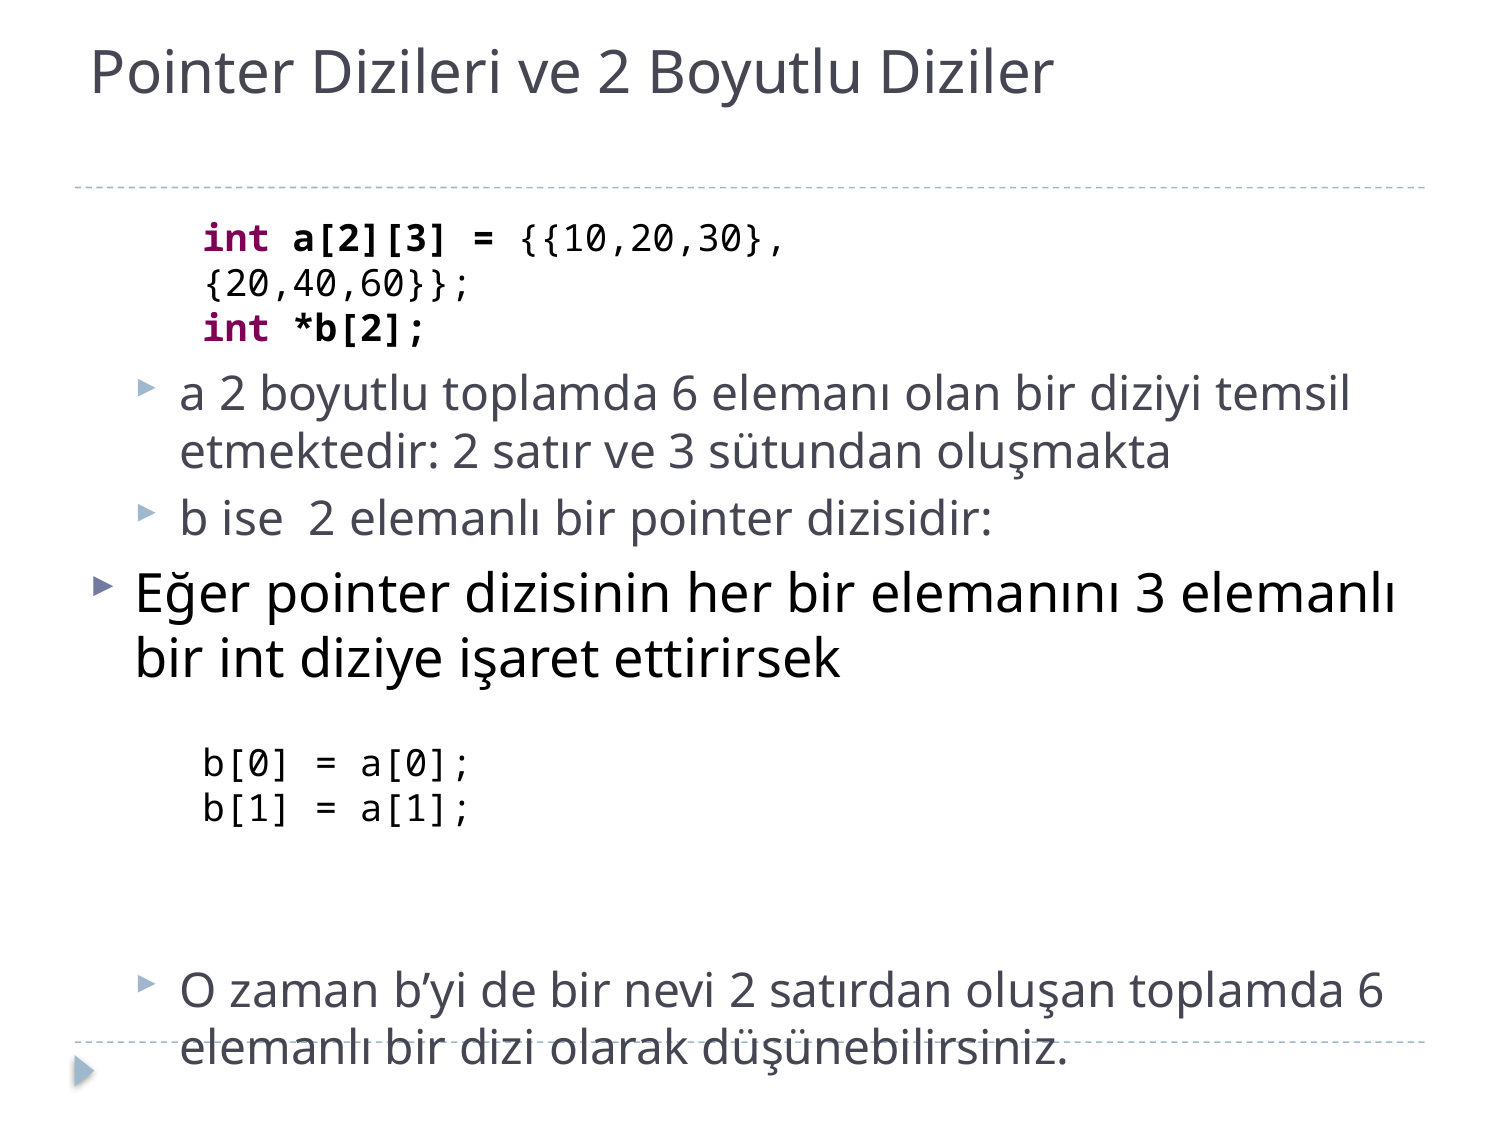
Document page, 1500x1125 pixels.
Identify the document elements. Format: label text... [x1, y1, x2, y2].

title Pointer Dizileri ve 2 Boyutlu Diziler [75, 24, 1425, 113]
list a 2 boyutlu toplamda 6 elemanı olan bir diziyi temsil etmektedir: 2 satır ve 3 sütundan oluşmakta b ise 2 elemanlı bir pointer dizisidir: Eğer pointer dizisinin her bir elemanını 3 elemanlı bir int diziye işaret ettirirsek O zaman b’yi de bir nevi 2 satırdan oluşan toplamda 6 elemanlı bir dizi olarak düşünebilirsiniz. [75, 125, 1425, 1063]
text_box int a[2][3] = {{10,20,30}, {20,40,60}}; int *b[2]; [187, 206, 1063, 357]
text_box b[0] = a[0]; b[1] = a[1]; [187, 731, 938, 837]
